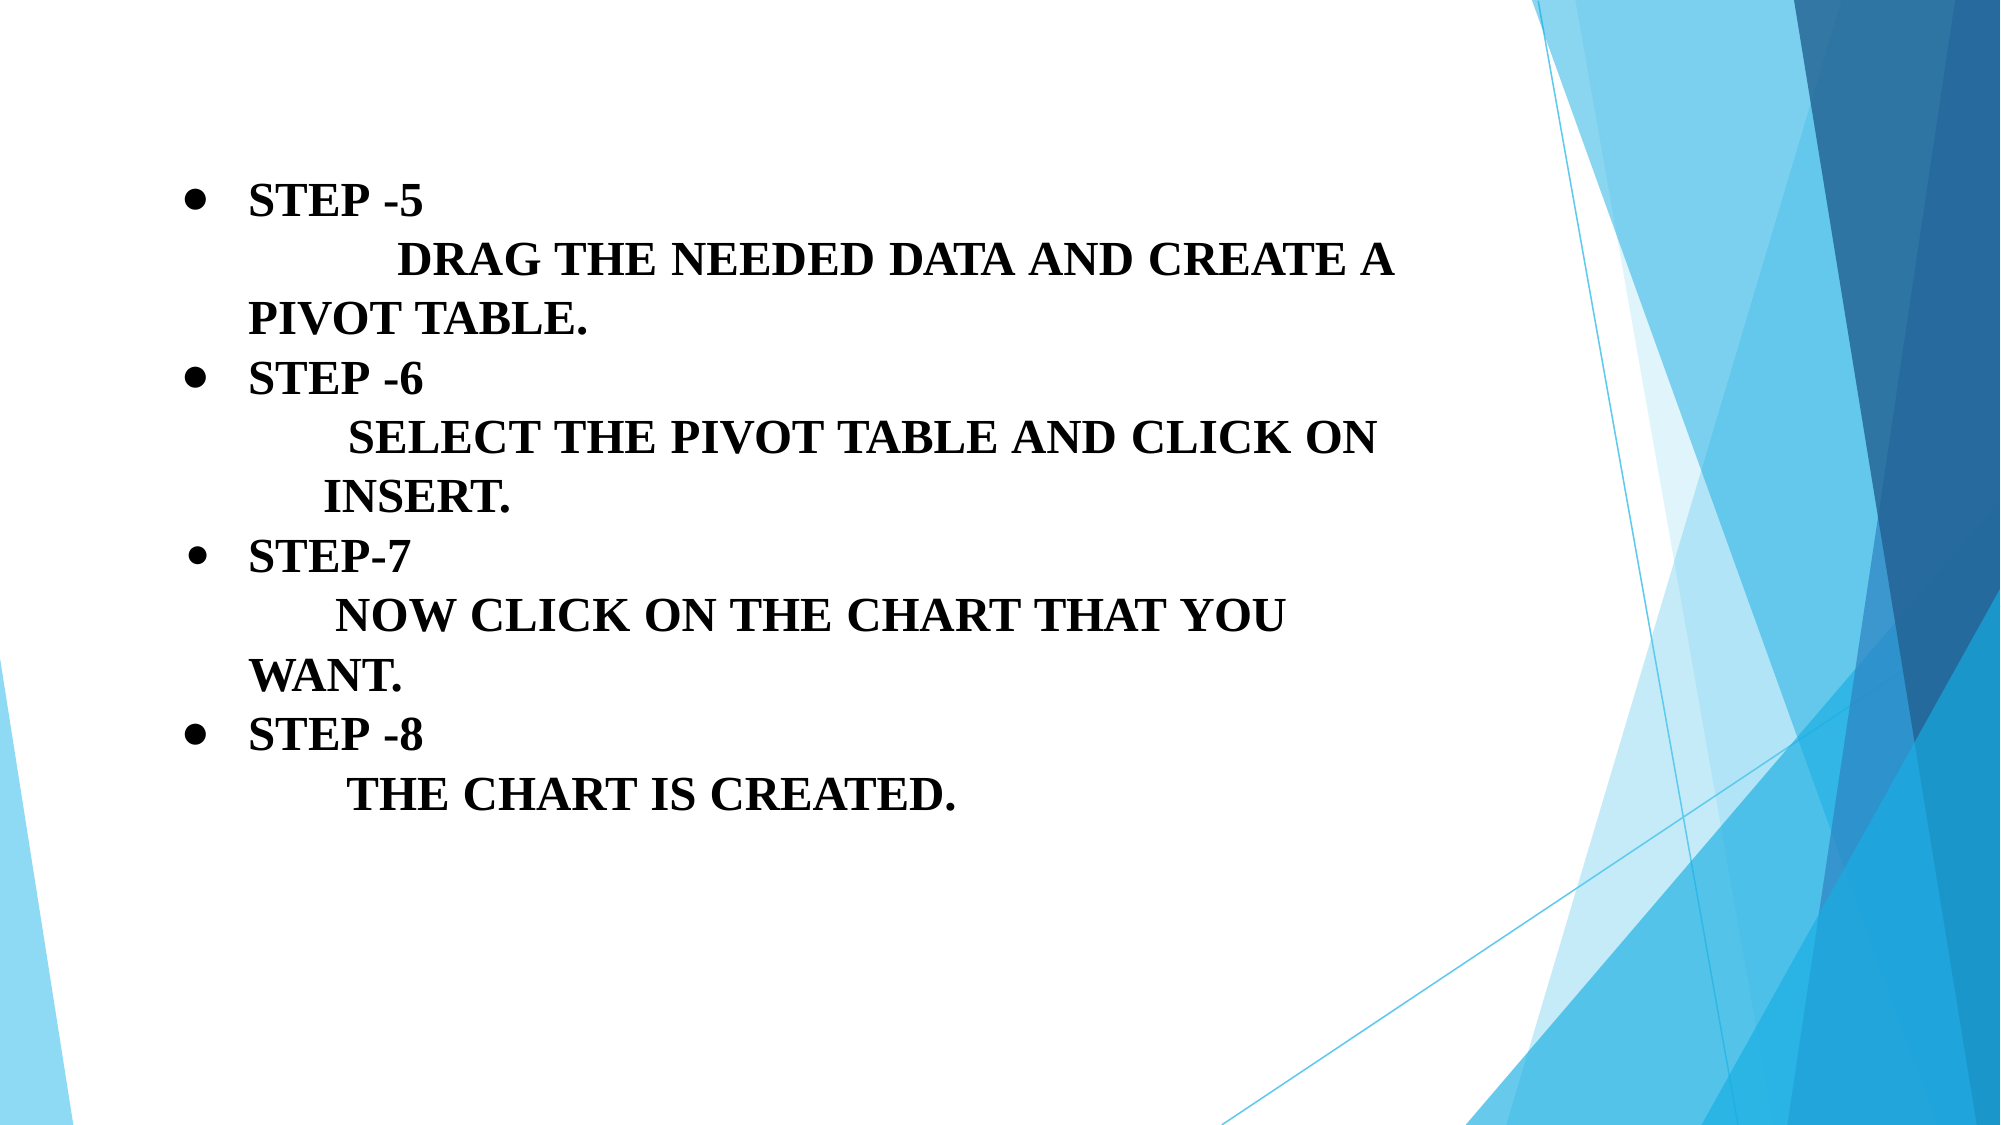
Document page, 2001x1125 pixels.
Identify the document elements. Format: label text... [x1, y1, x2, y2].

text_box STEP -5 DRAG THE NEEDED DATA AND CREATE A PIVOT TABLE. STEP -6 SELECT THE PIVOT TABLE AND CLICK ON INSERT. STEP-7 NOW CLICK ON THE CHART THAT YOU WANT. STEP -8 THE CHART IS CREATED. [178, 164, 1406, 821]
